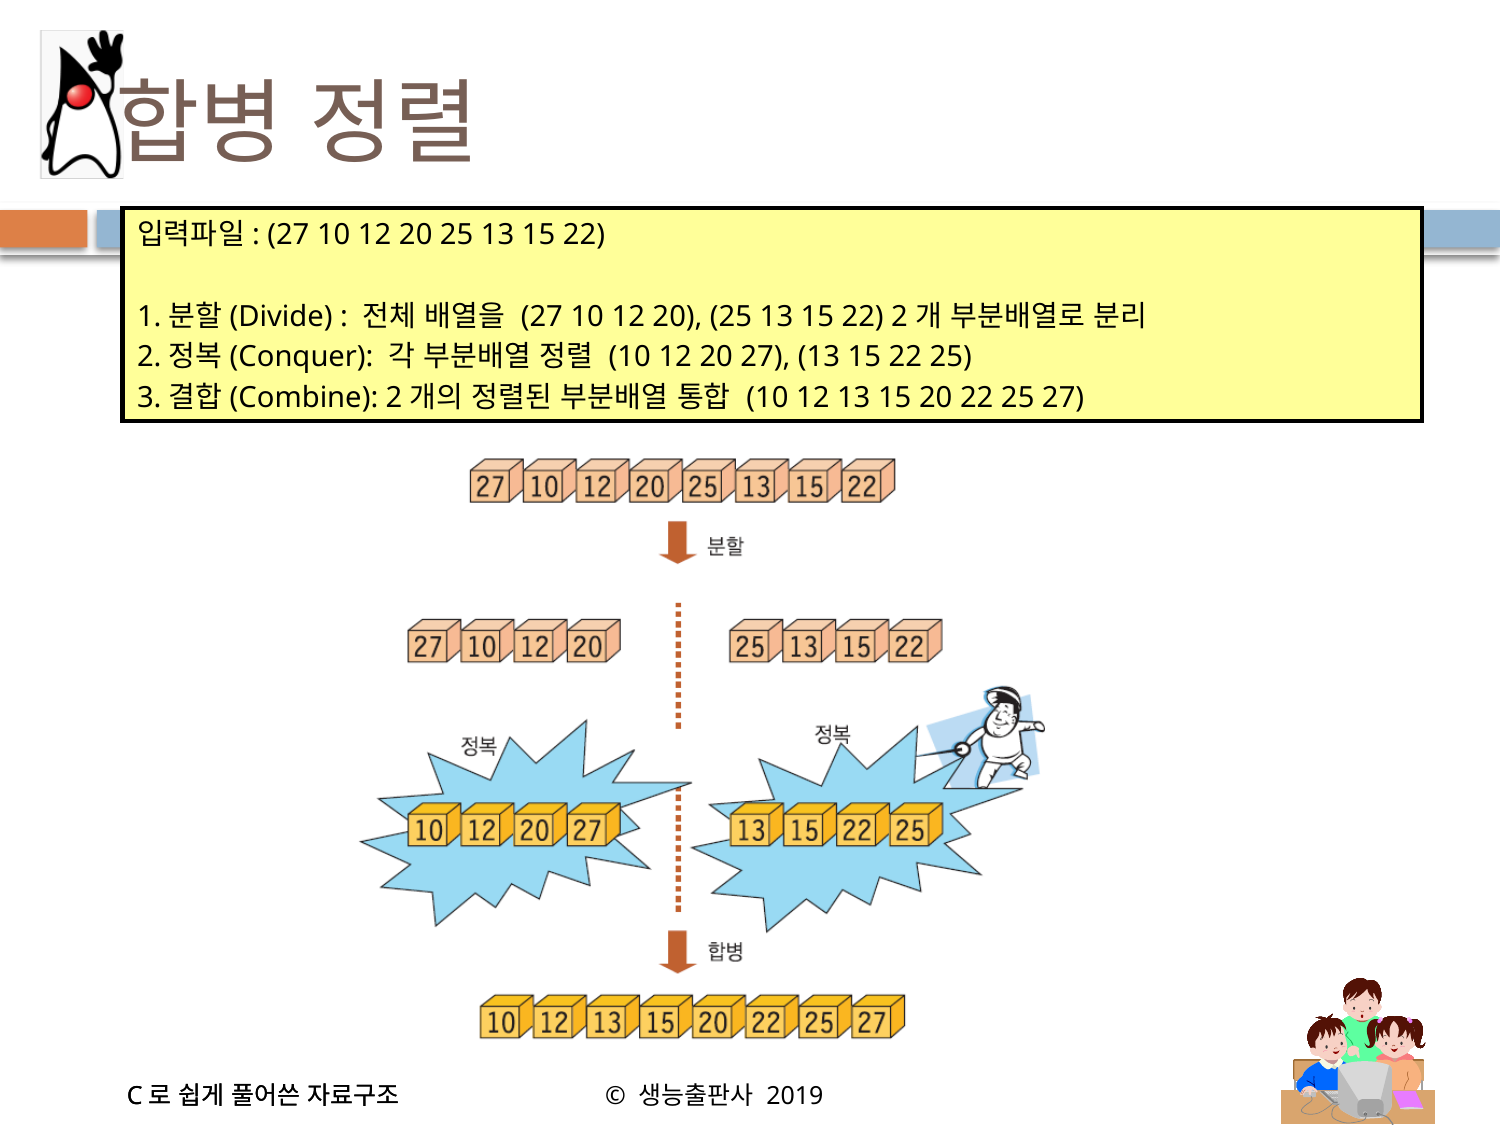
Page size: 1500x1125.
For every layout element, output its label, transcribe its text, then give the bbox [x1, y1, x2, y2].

picture [343, 451, 1074, 1051]
picture [39, 30, 124, 179]
title 합병 정렬 [100, 37, 1438, 200]
text_box 입력파일: (27 10 12 20 25 13 15 22) 1.분할(Divide) : 전체 배열을 (27 10 12 20), (25 13 15 22) 2개 부분배열로 분리 2.정복(Conquer): 각 부분배열 정렬 (10 12 20 27), (13 15 22 25) 3.결합(Combine): 2개의 정렬된 부분배열 통합 (10 12 13 15 20 22 25 27) [122, 207, 1422, 421]
